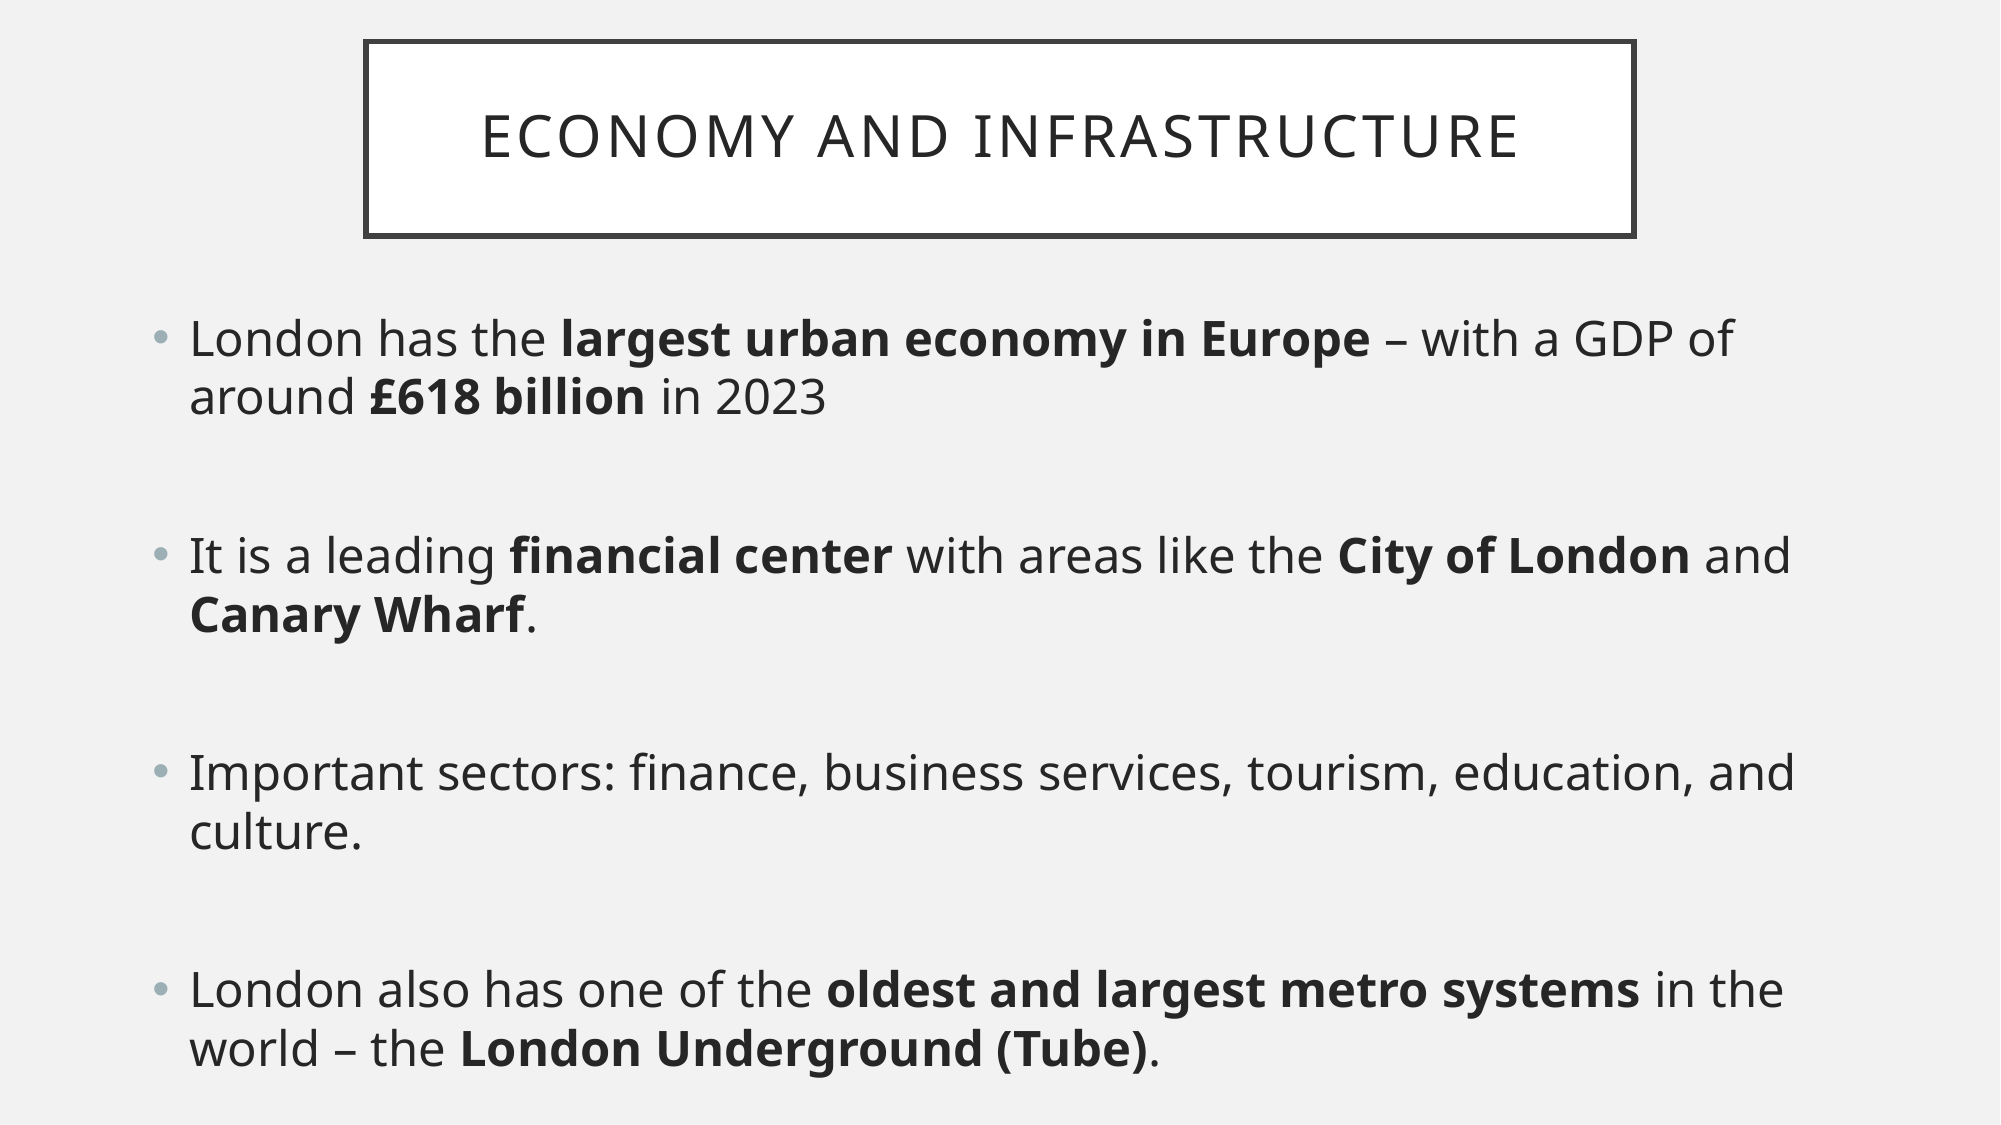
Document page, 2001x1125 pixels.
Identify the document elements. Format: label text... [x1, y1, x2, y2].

title Economy and Infrastructure [363, 39, 1637, 239]
list London has the largest urban economy in Europe – with a GDP of around £618 billion in 2023 It is a leading financial center with areas like the City of London and Canary Wharf. Important sectors: finance, business services, tourism, education, and culture. London also has one of the oldest and largest metro systems in the world – the London Underground (Tube). [137, 299, 1863, 1084]
